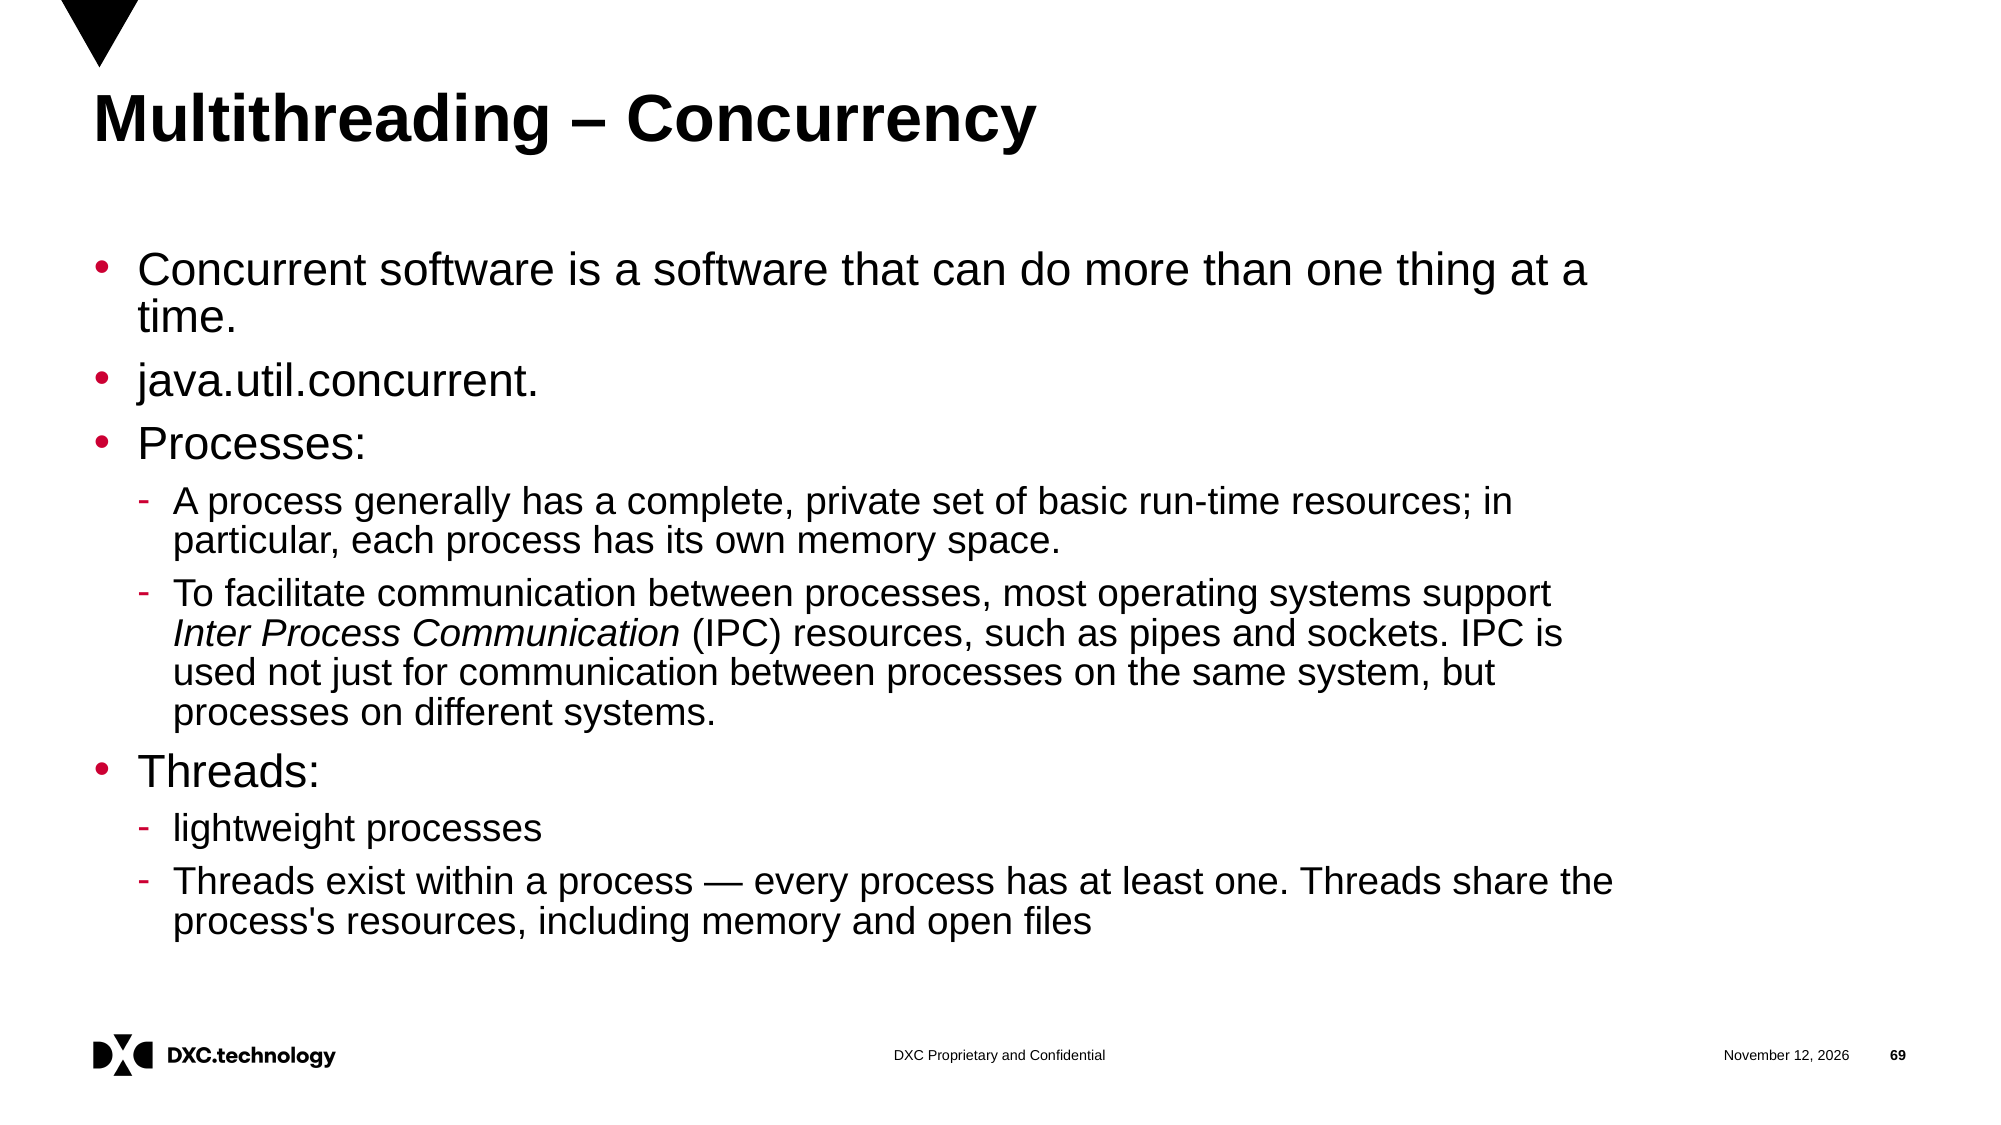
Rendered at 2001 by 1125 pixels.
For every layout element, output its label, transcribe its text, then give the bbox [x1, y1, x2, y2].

title Multithreading – Concurrency [93, 87, 1907, 282]
list Concurrent software is a software that can do more than one thing at a time. java.util.concurrent. Processes: A process generally has a complete, private set of basic run-time resources; in particular, each process has its own memory space. To facilitate communication between processes, most operating systems support Inter Process Communication (IPC) resources, such as pipes and sockets. IPC is used not just for communication between processes on the same system, but processes on different systems. Threads: lightweight processes Threads exist within a process — every process has at least one. Threads share the process's resources, including memory and open files [93, 247, 1625, 948]
